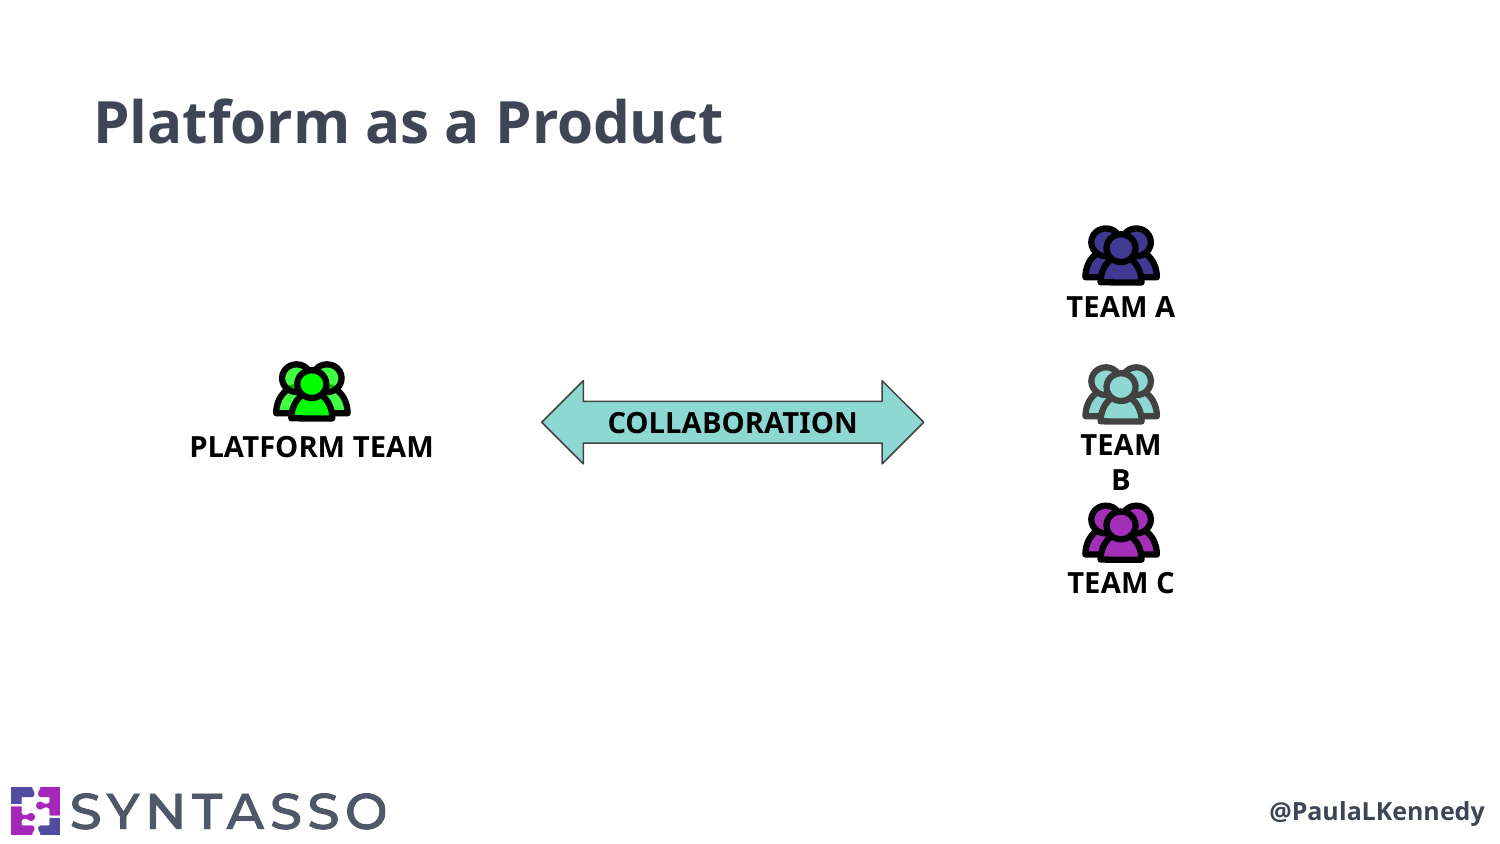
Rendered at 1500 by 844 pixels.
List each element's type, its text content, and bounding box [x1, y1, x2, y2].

picture [71, 792, 386, 830]
text_box [882, 380, 924, 464]
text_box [1045, 228, 1197, 340]
text_box COLLABORATION [576, 389, 889, 456]
text_box [541, 380, 584, 464]
title Platform as a Product [78, 70, 1287, 172]
picture [11, 787, 60, 835]
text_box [1051, 505, 1191, 616]
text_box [1051, 367, 1191, 478]
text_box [172, 364, 451, 480]
